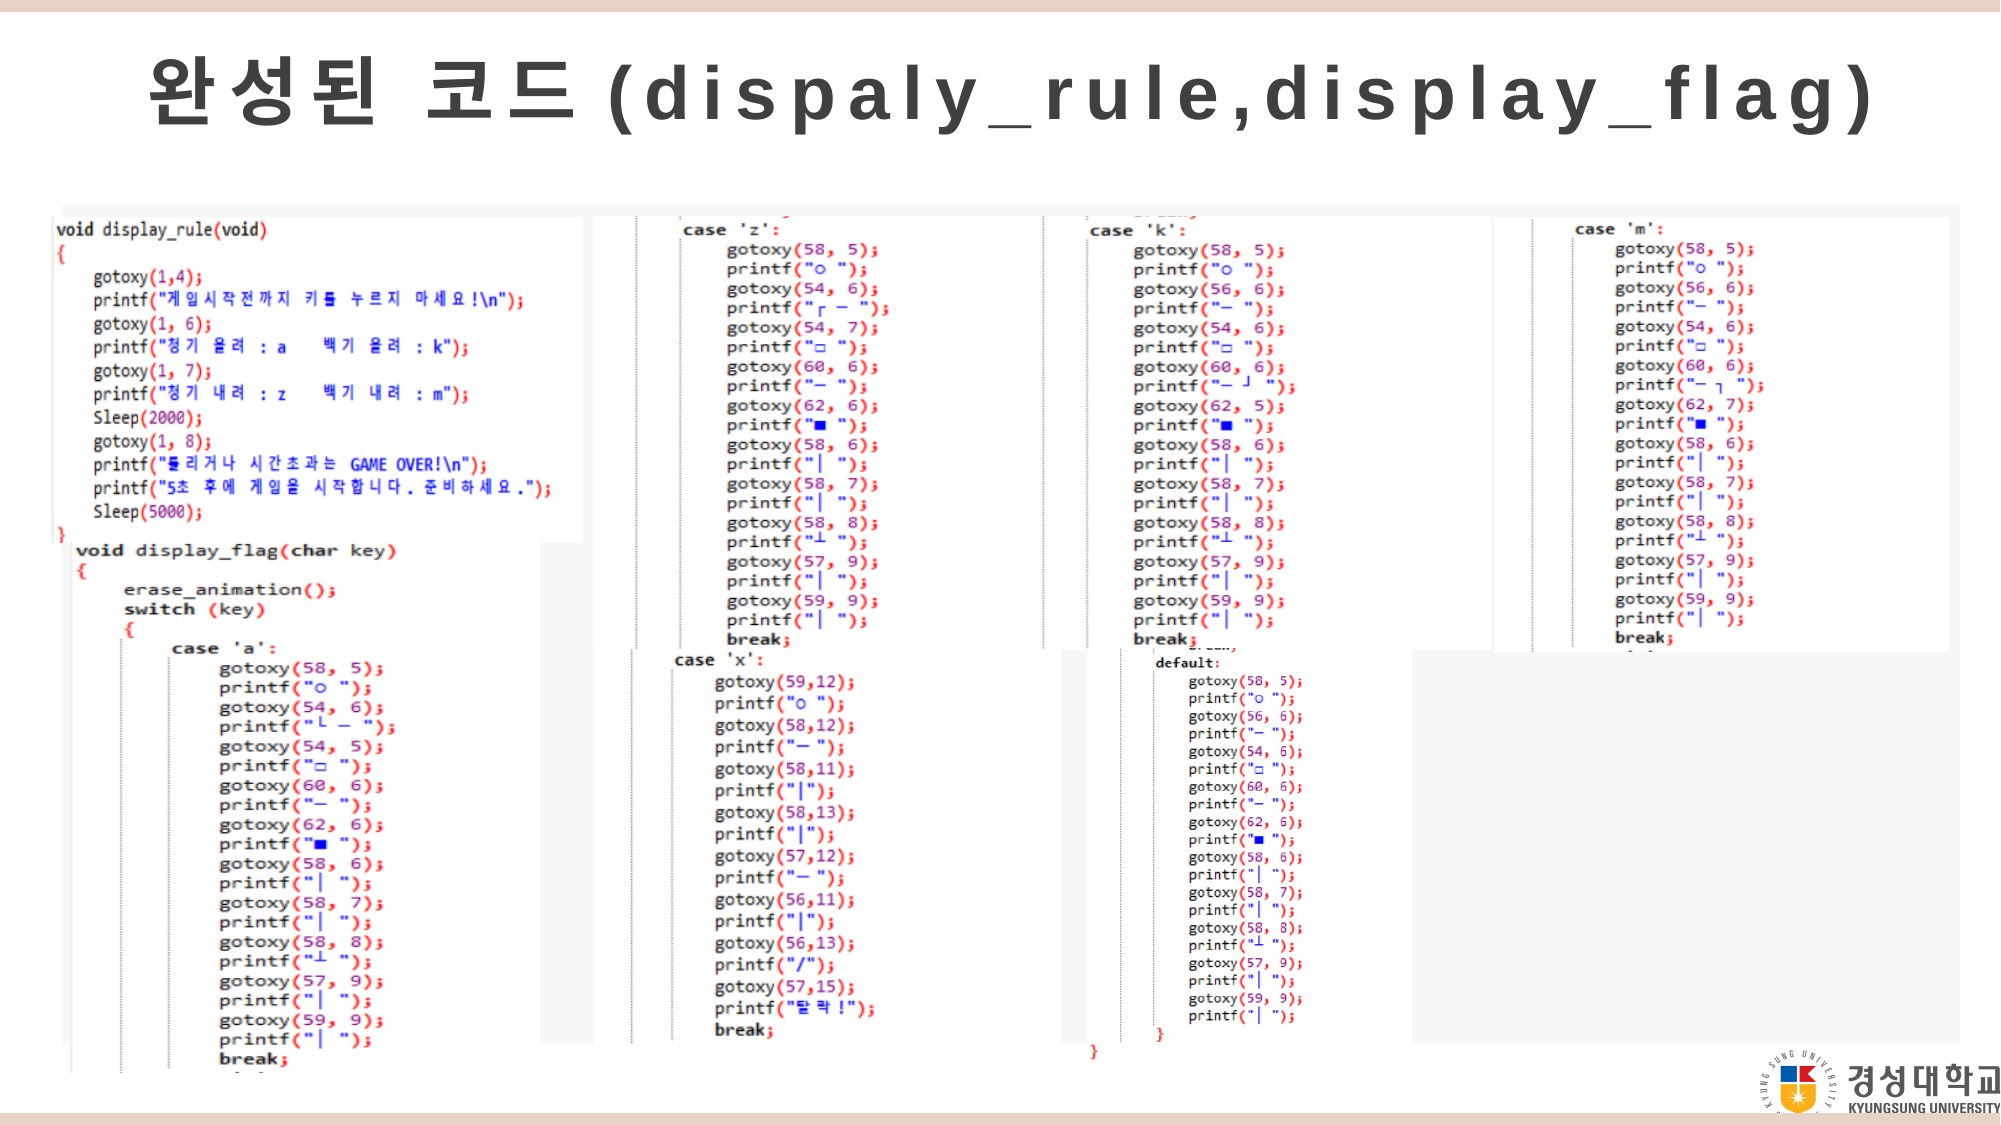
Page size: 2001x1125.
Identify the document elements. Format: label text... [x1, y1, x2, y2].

picture [593, 216, 1491, 1060]
picture [51, 217, 583, 1073]
picture [1760, 1050, 2001, 1125]
picture [1495, 217, 1949, 652]
text_box [61, 204, 1961, 1045]
text_box [0, 1112, 2000, 1125]
text_box [0, 0, 2000, 13]
text_box 완성된 코드(dispaly_rule,display_flag) [132, 37, 1890, 143]
